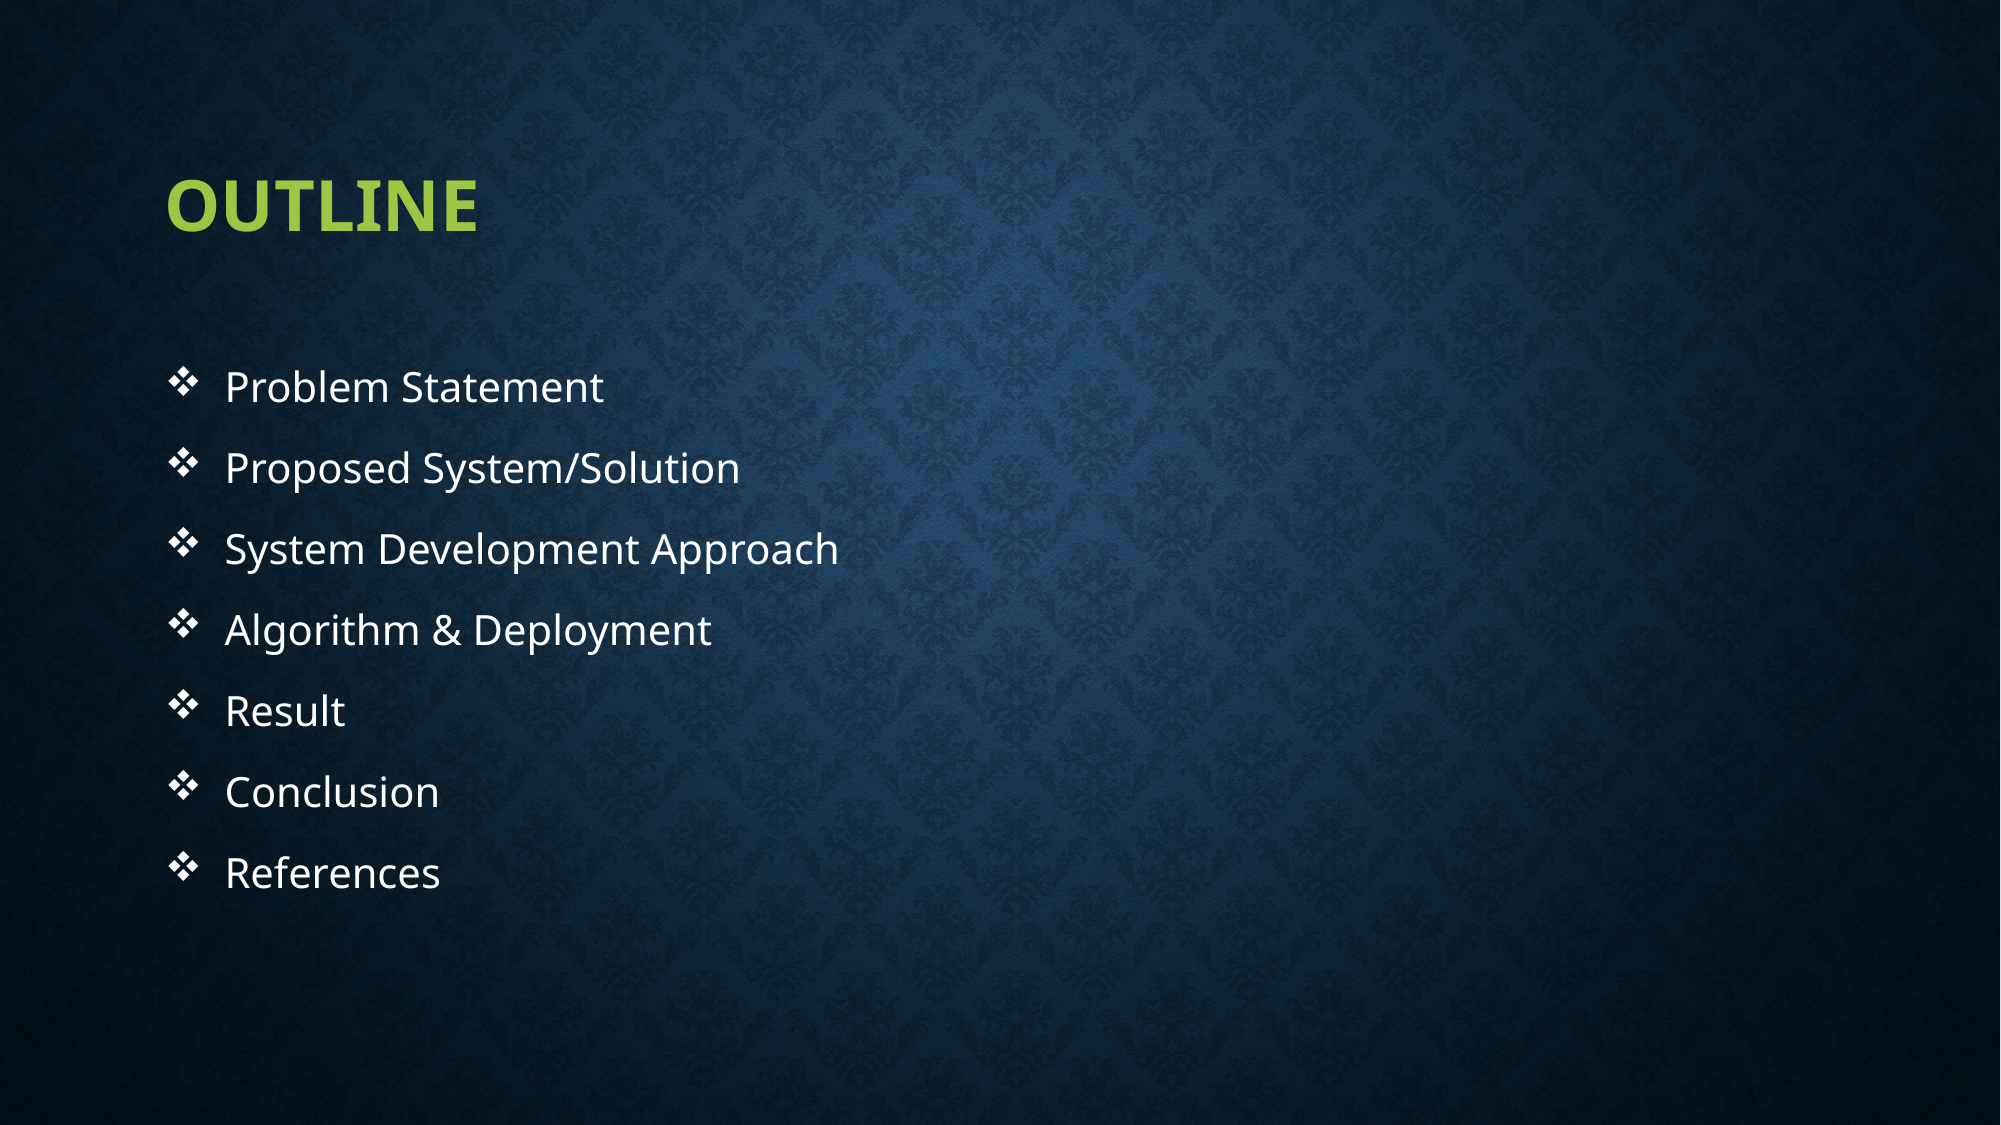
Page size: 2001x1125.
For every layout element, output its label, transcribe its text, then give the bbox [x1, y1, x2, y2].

title outline [149, 99, 1849, 318]
list Problem Statement Proposed System/Solution System Development Approach Algorithm & Deployment Result Conclusion References [149, 343, 1849, 950]
